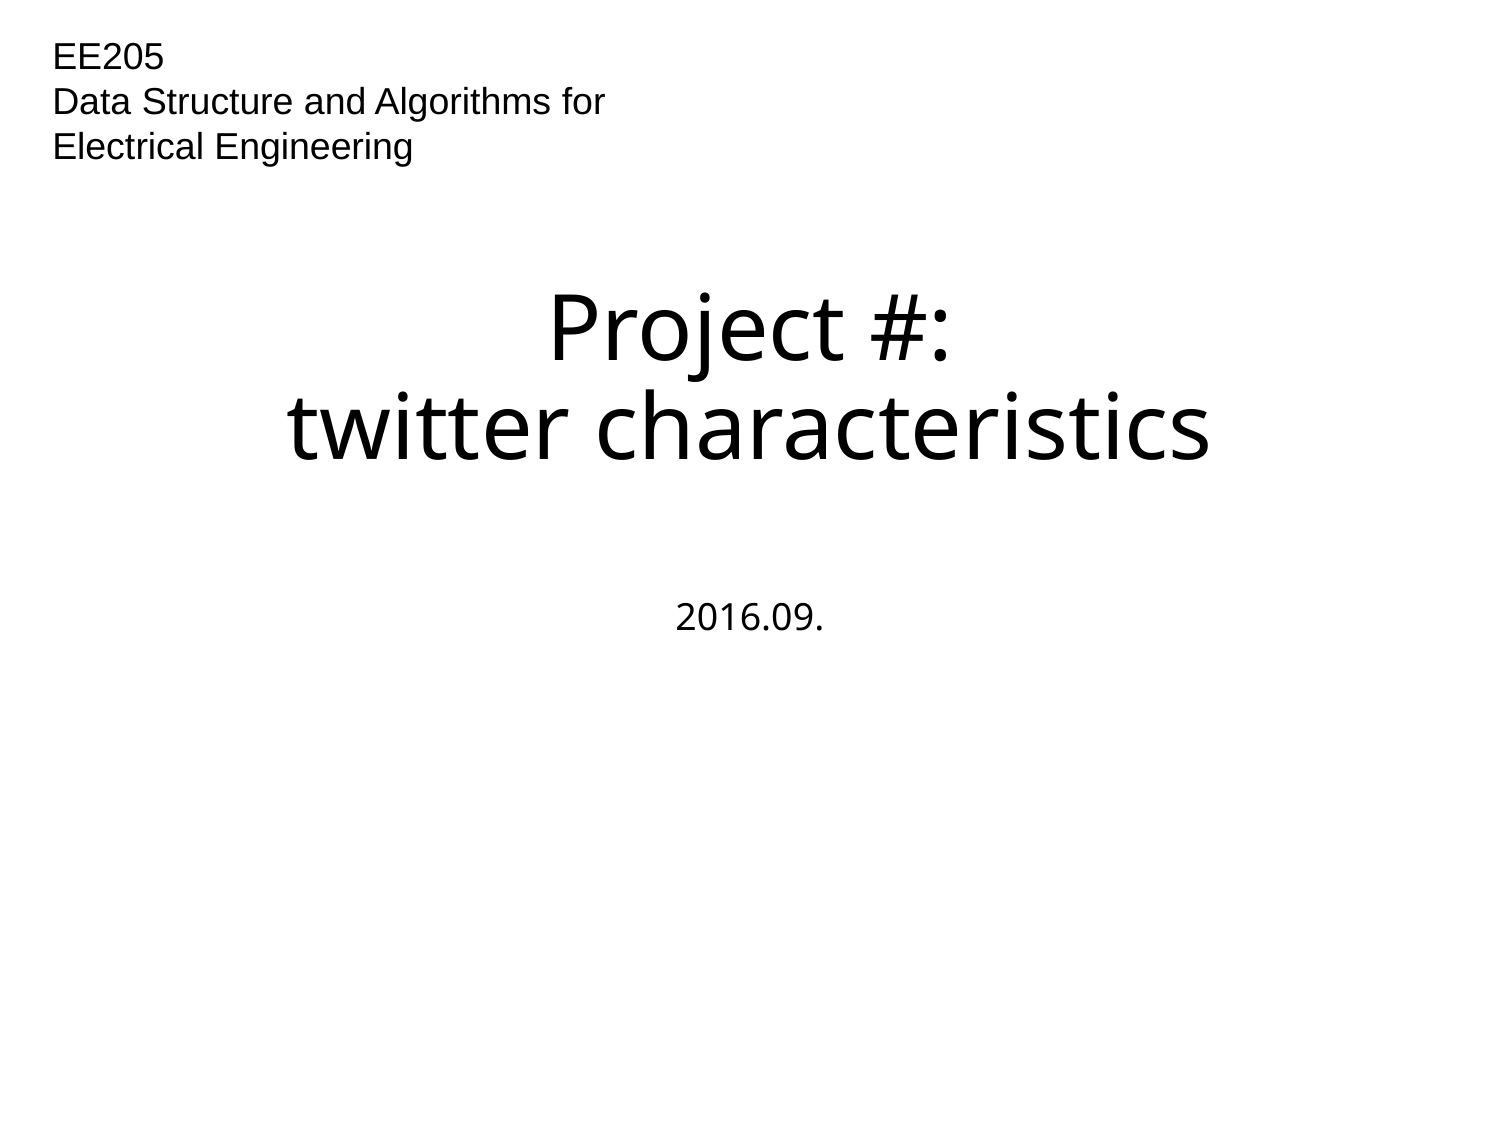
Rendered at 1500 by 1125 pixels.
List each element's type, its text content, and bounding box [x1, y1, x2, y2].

text_box EE205 Data Structure and Algorithms for Electrical Engineering [37, 24, 788, 175]
text_box 2016.09. [187, 590, 1313, 863]
text_box Project #: twitter characteristics [187, 184, 1313, 576]
